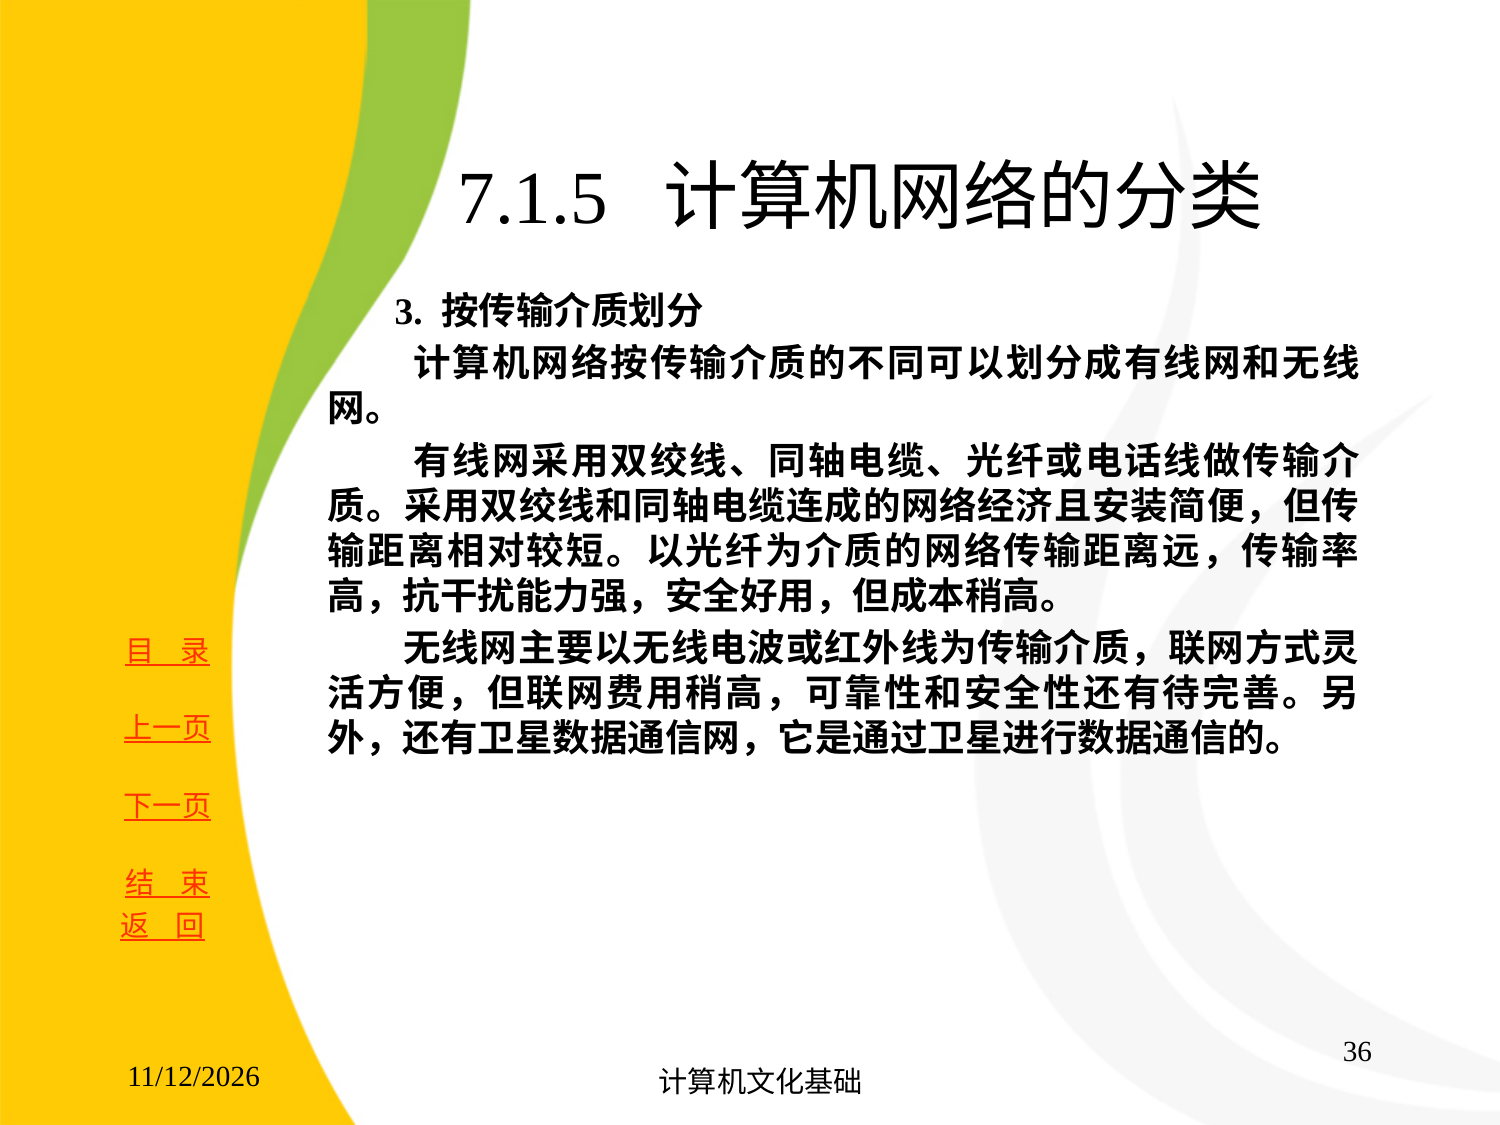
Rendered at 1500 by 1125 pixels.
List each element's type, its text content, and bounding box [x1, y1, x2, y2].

list 3. 按传输介质划分 计算机网络按传输介质的不同可以划分成有线网和无线网。 有线网采用双绞线、同轴电缆、光纤或电话线做传输介质。采用双绞线和同轴电缆连成的网络经济且安装简便，但传输距离相对较短。以光纤为介质的网络传输距离远，传输率高，抗干扰能力强，安全好用，但成本稍高。 无线网主要以无线电波或红外线为传输介质，联网方式灵活方便，但联网费用稍高，可靠性和安全性还有待完善。另外，还有卫星数据通信网，它是通过卫星进行数据通信的。 [312, 279, 1375, 1000]
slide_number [112, 1050, 425, 1125]
title 7.1.5 计算机网络的分类 [337, 99, 1400, 288]
picture [0, 0, 1500, 1125]
slide_number 36 [1074, 1025, 1388, 1100]
text_box 返 回 [99, 899, 225, 958]
